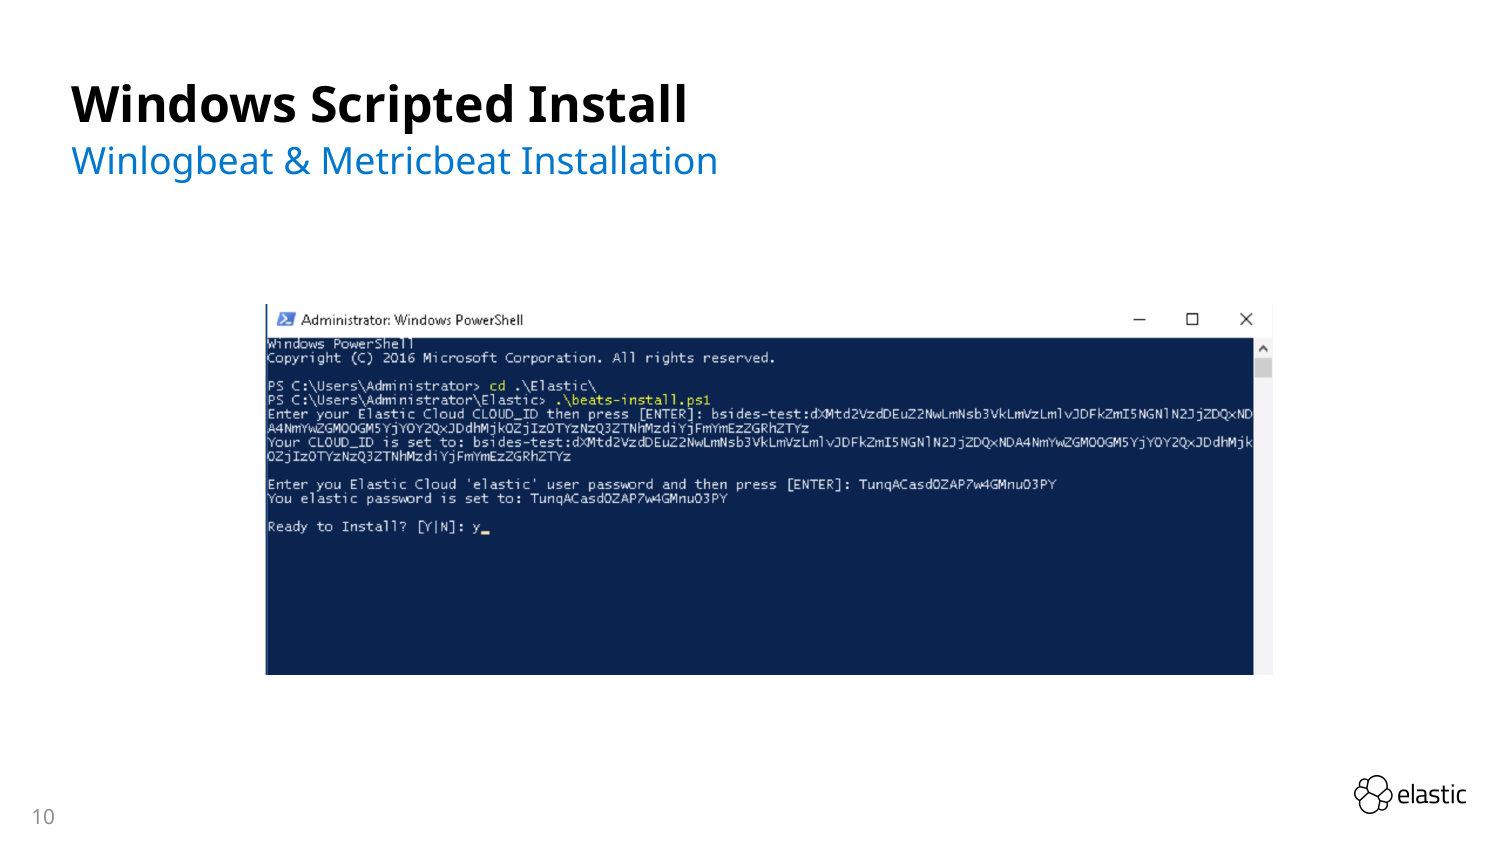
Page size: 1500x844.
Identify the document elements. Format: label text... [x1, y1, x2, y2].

picture [265, 304, 1273, 676]
title Windows Scripted Install [56, 15, 1363, 136]
list Winlogbeat & Metricbeat Installation [56, 136, 1363, 194]
picture [1354, 775, 1466, 814]
